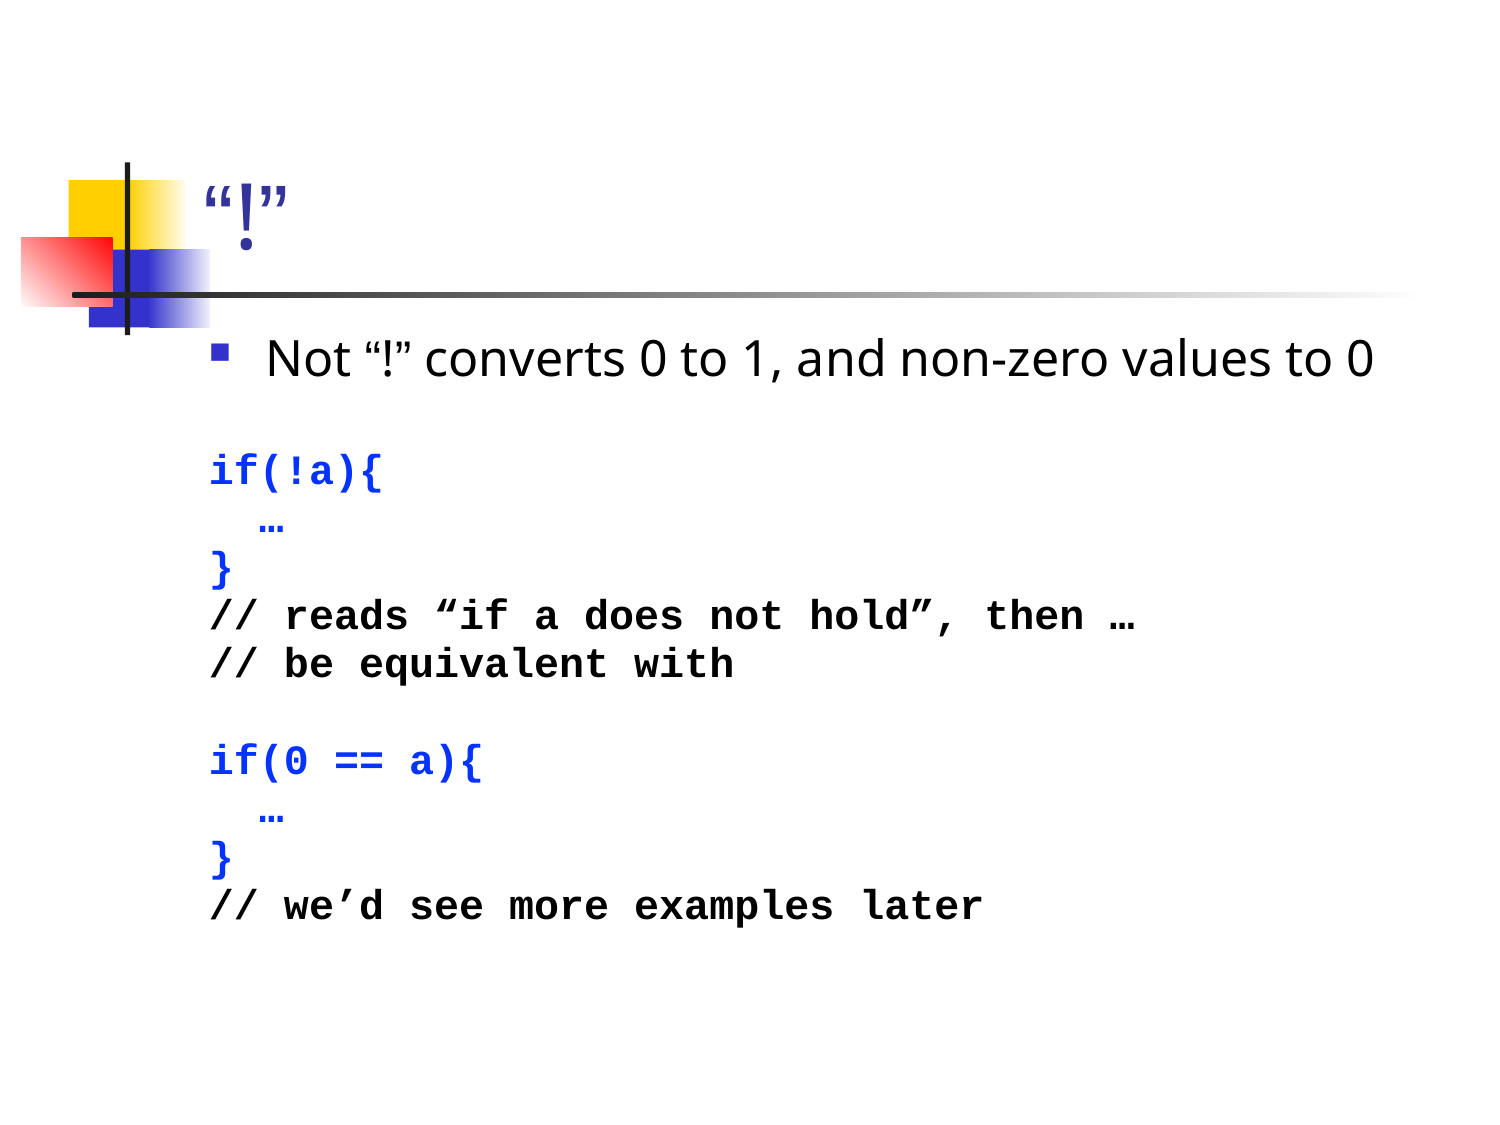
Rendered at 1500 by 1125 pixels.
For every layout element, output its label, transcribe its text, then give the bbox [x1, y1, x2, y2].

title “!” [188, 35, 1468, 275]
list Not “!” converts 0 to 1, and non-zero values to 0 if(!a){ … } // reads “if a does not hold”, then … // be equivalent with if(0 == a){ … } // we’d see more examples later [193, 331, 1469, 1006]
